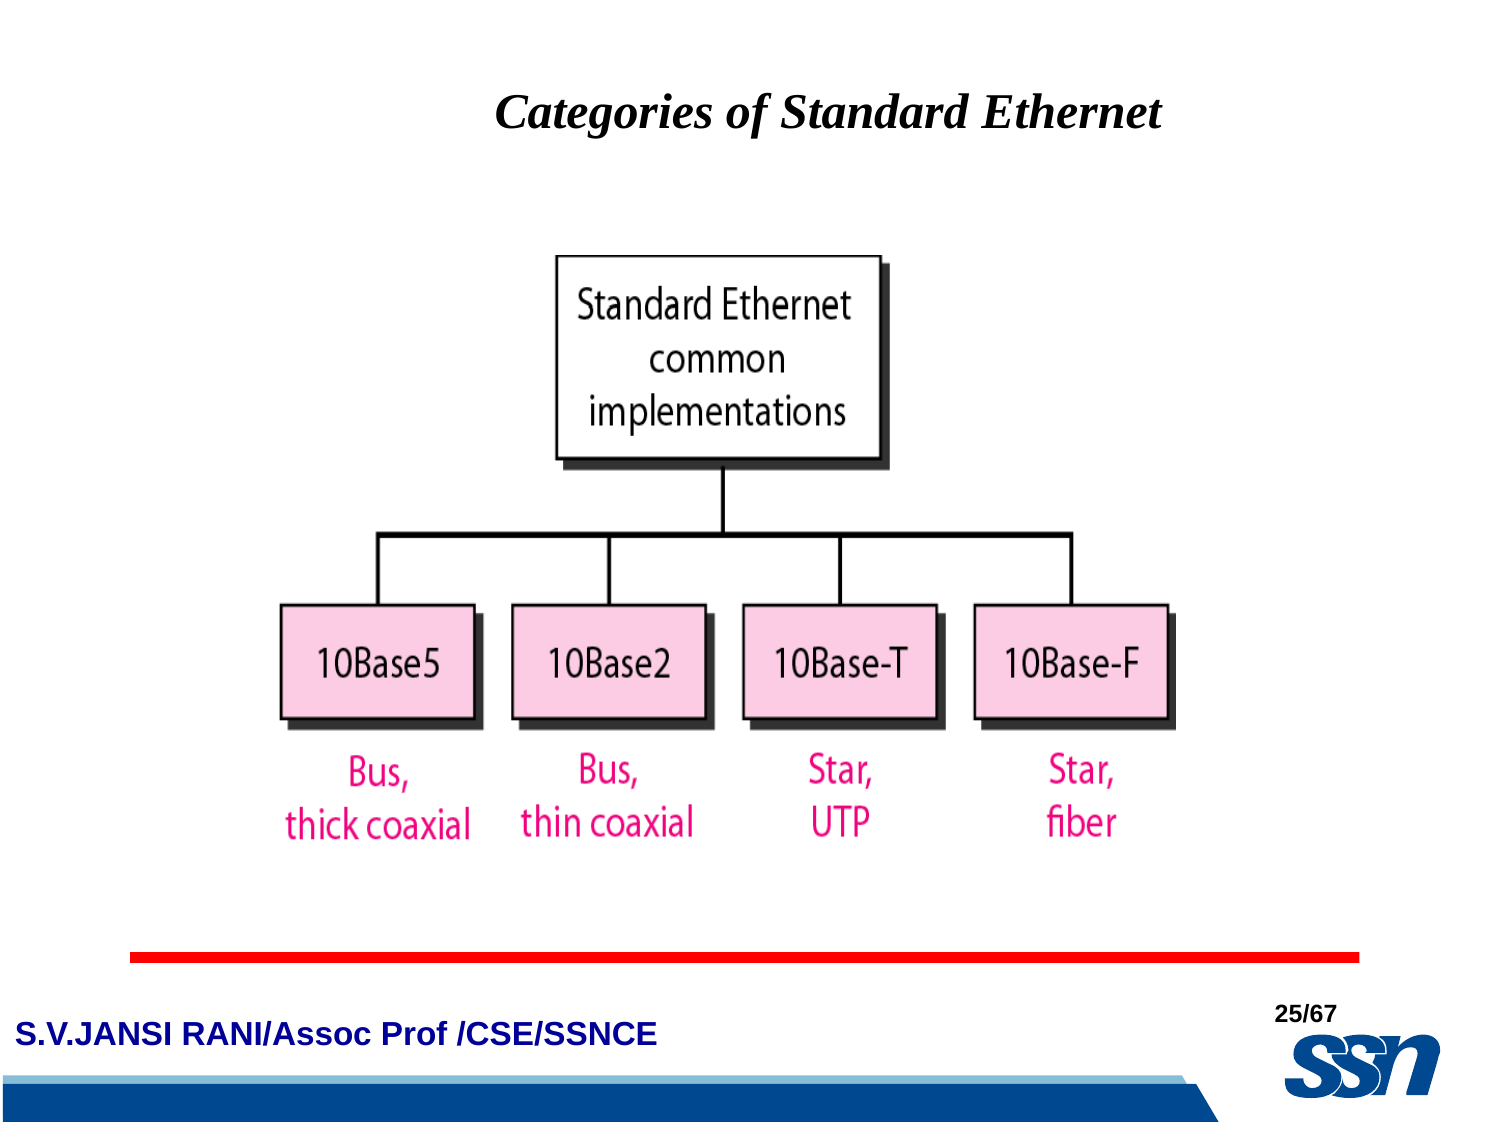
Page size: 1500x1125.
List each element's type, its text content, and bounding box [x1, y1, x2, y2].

text_box [130, 952, 1360, 963]
title Categories of Standard Ethernet [170, 14, 1256, 203]
text_box [279, 255, 1176, 851]
